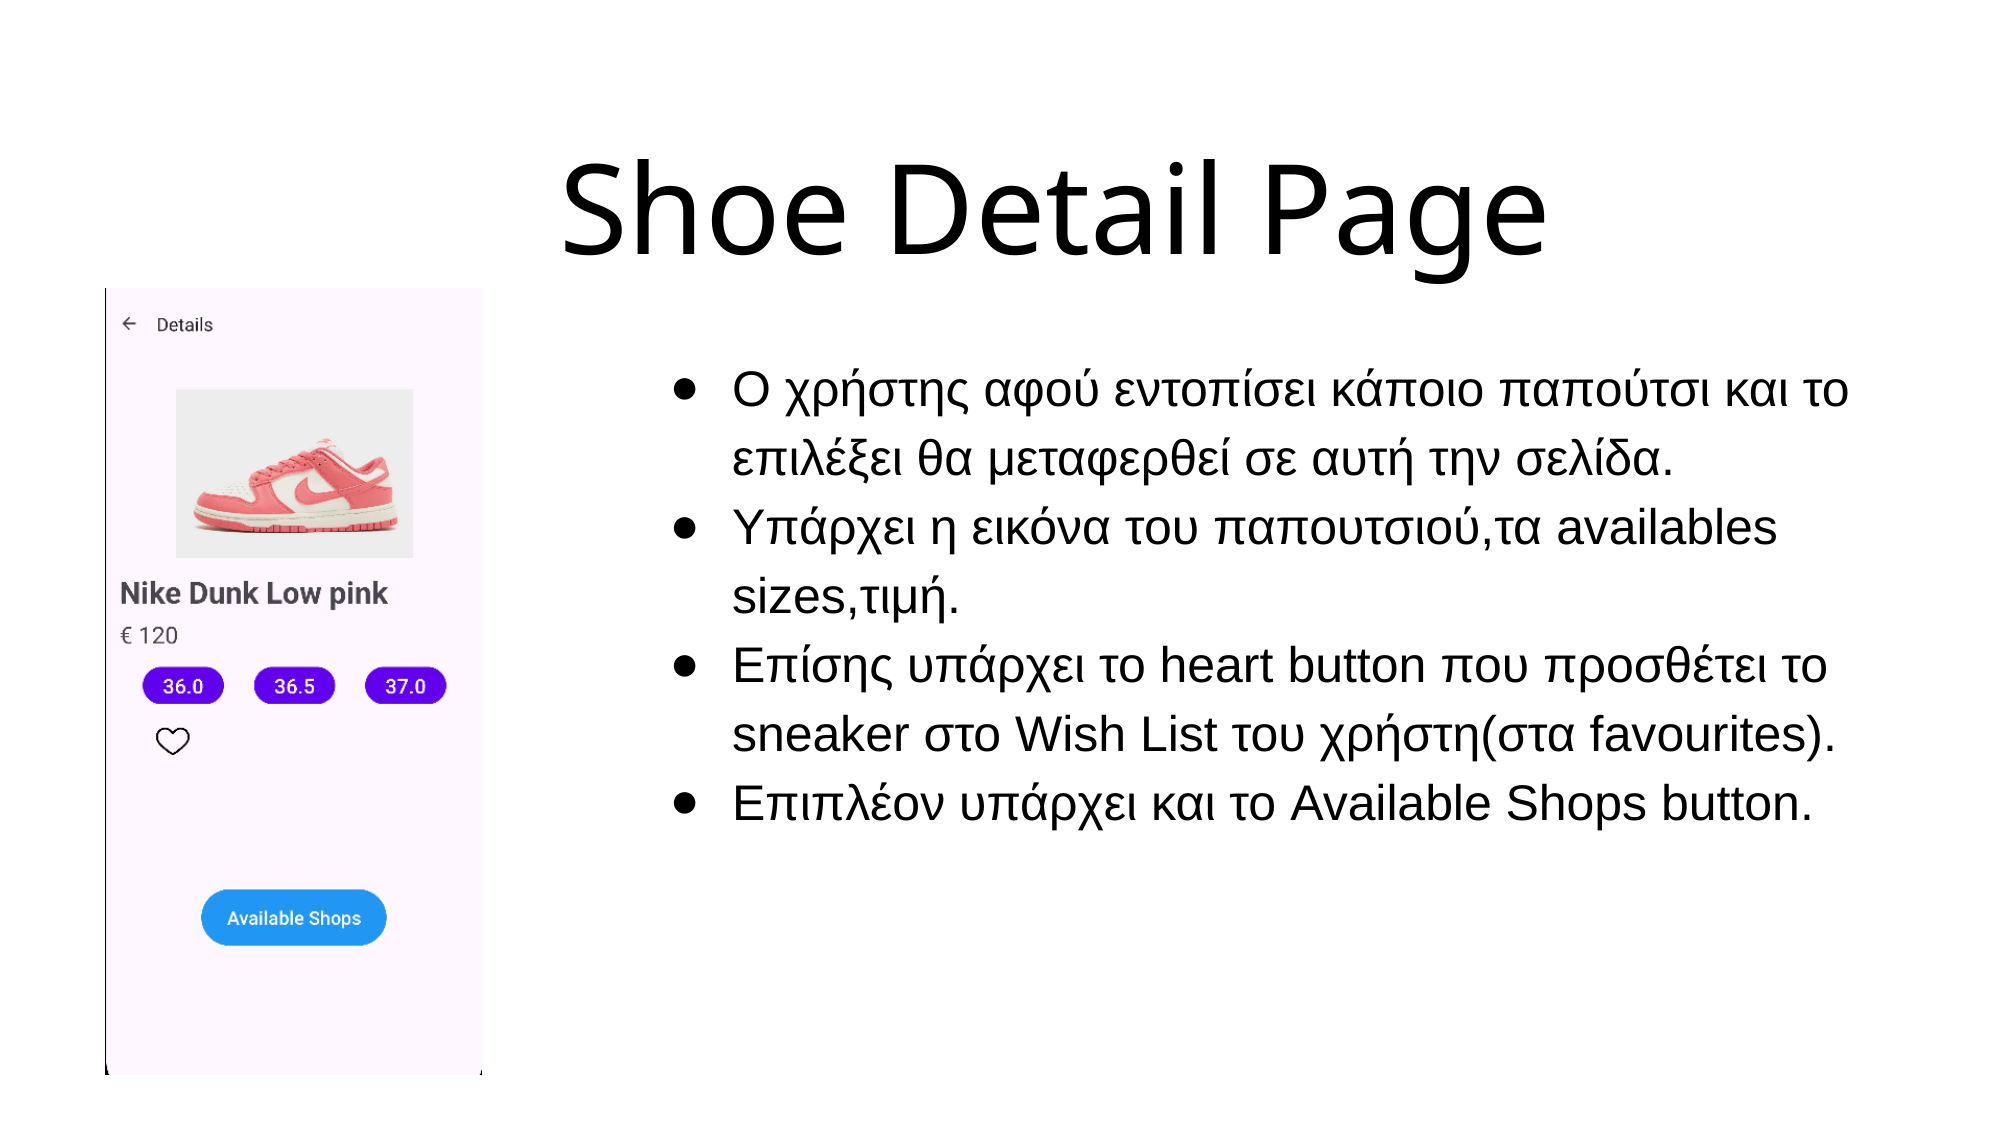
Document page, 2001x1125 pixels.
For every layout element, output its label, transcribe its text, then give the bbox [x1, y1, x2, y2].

subtitle Ο χρήστης αφού εντοπίσει κάποιο παπούτσι και το επιλέξει θα μεταφερθεί σε αυτή την σελίδα. Υπάρχει η εικόνα του παπουτσιού,τα availables sizes,τιμή. Επίσης υπάρχει το heart button που προσθέτει το sneaker στο Wish List του χρήστη(στα favourites). Επιπλέον υπάρχει και το Available Shops button. [642, 340, 1953, 987]
title Shoe Detail Page [305, 92, 1806, 289]
picture [105, 288, 482, 1076]
